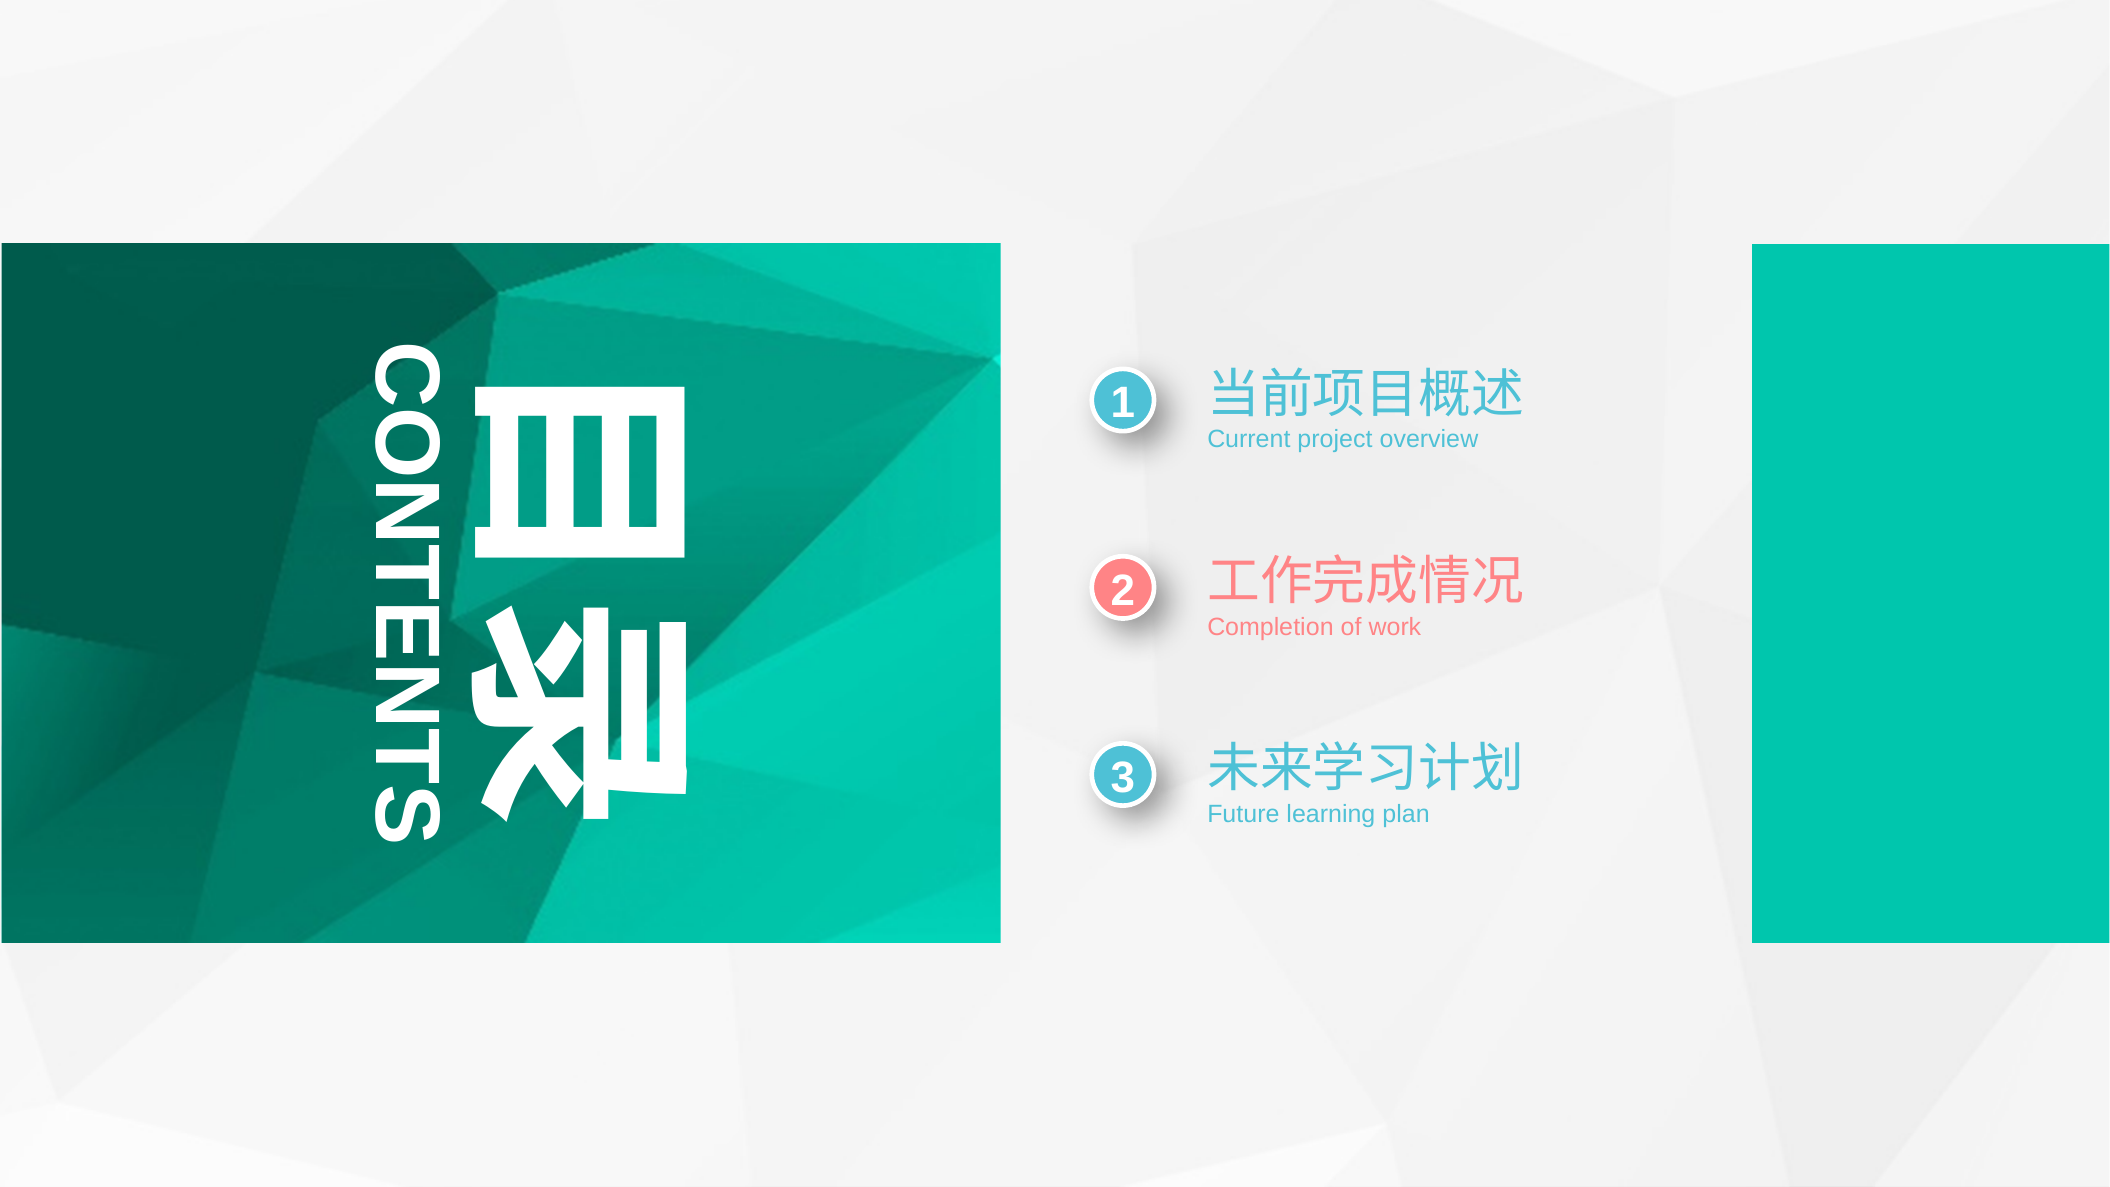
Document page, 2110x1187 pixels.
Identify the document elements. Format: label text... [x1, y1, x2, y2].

text_box 目录 [445, 281, 736, 905]
text_box [1751, 243, 2110, 943]
text_box CONTENTS [358, 322, 469, 864]
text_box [1091, 546, 1612, 641]
text_box [1, 243, 1001, 943]
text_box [1091, 733, 1612, 828]
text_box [1091, 358, 1612, 453]
